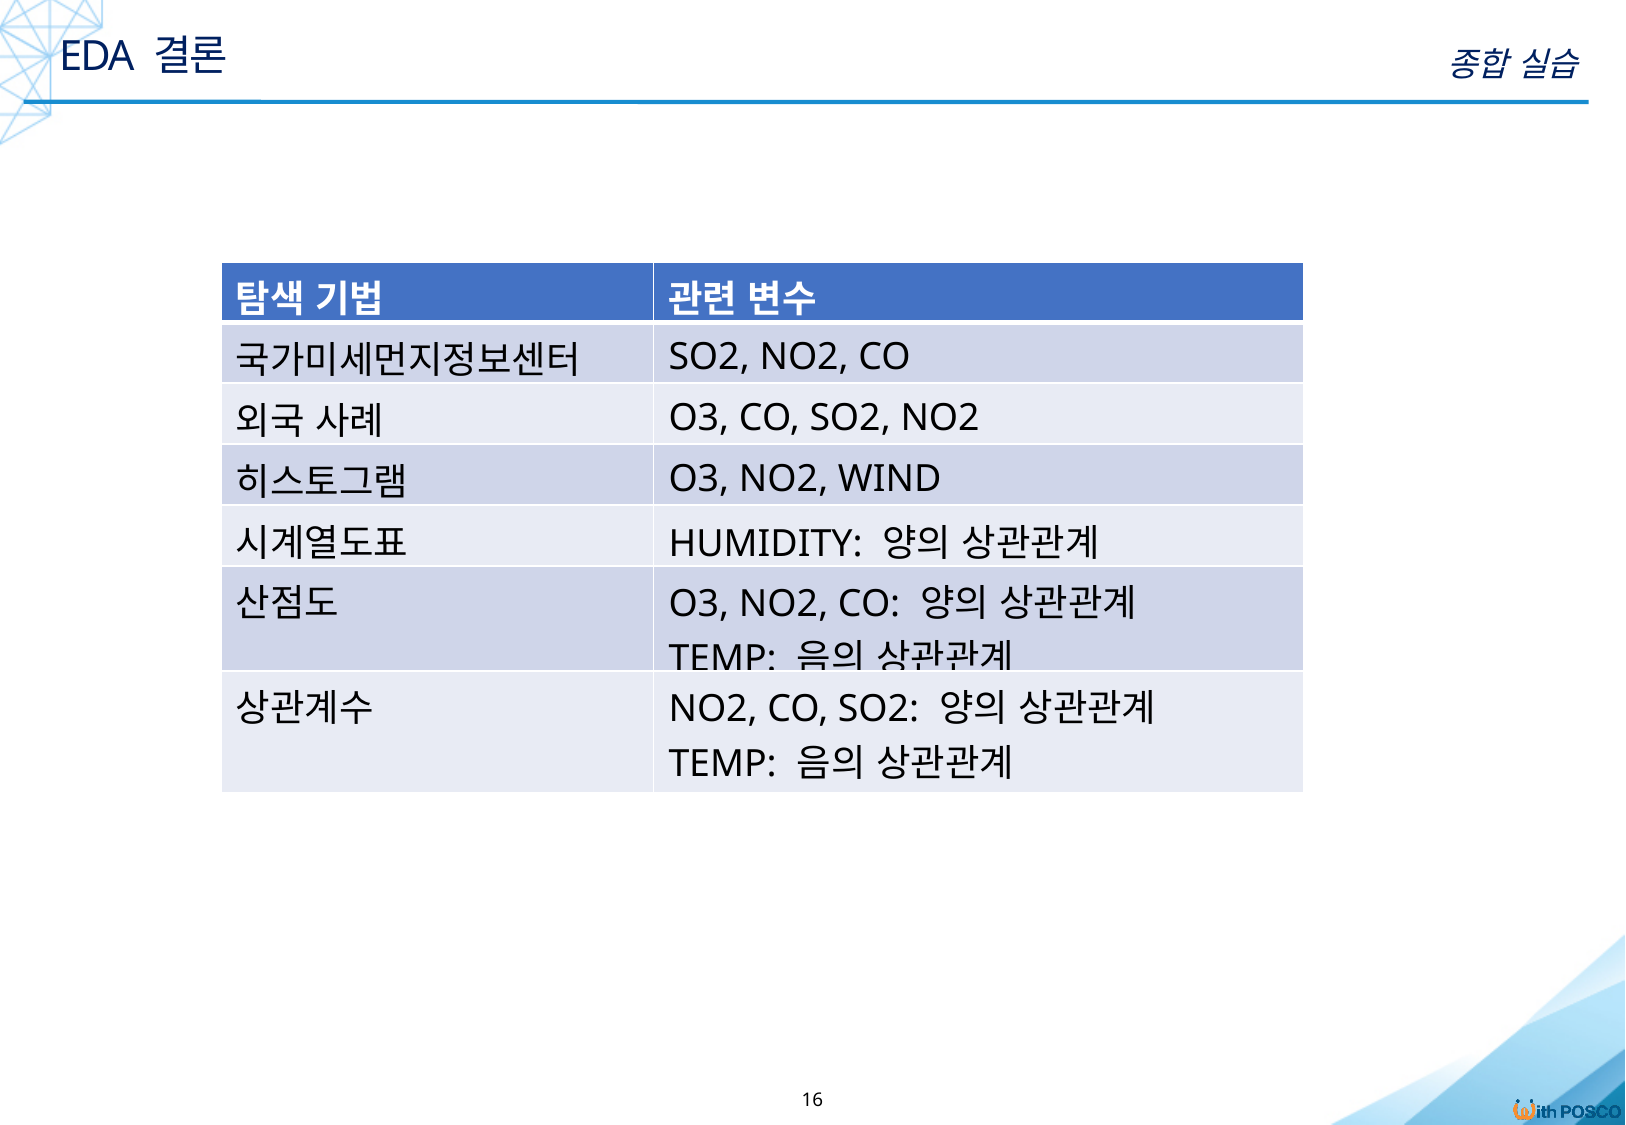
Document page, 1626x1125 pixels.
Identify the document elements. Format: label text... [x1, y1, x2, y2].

text_box 종합 실습 [1321, 35, 1594, 81]
table_cell O3, NO2, CO: 양의 상관관계 TEMP: 음의 상관관계 [654, 567, 1303, 670]
table_cell O3, NO2, WIND [654, 445, 1303, 504]
table_header 관련 변수 [654, 263, 1303, 320]
table_cell 외국 사례 [222, 384, 653, 443]
table_header 탐색 기법 [222, 263, 653, 320]
picture [0, 0, 1625, 1125]
table_cell 시계열도표 [222, 506, 653, 565]
table_cell NO2, CO, SO2: 양의 상관관계 TEMP: 음의 상관관계 [654, 672, 1303, 792]
table_cell O3, CO, SO2, NO2 [654, 384, 1303, 443]
table_cell HUMIDITY: 양의 상관관계 [654, 506, 1303, 565]
table_cell 상관계수 [222, 672, 653, 792]
table_cell SO2, NO2, CO [654, 325, 1303, 382]
table_cell 히스토그램 [222, 445, 653, 504]
table_cell 국가미세먼지정보센터 [222, 325, 653, 382]
table_cell 산점도 [222, 567, 653, 670]
text_box EDA 결론 [44, 21, 1321, 87]
